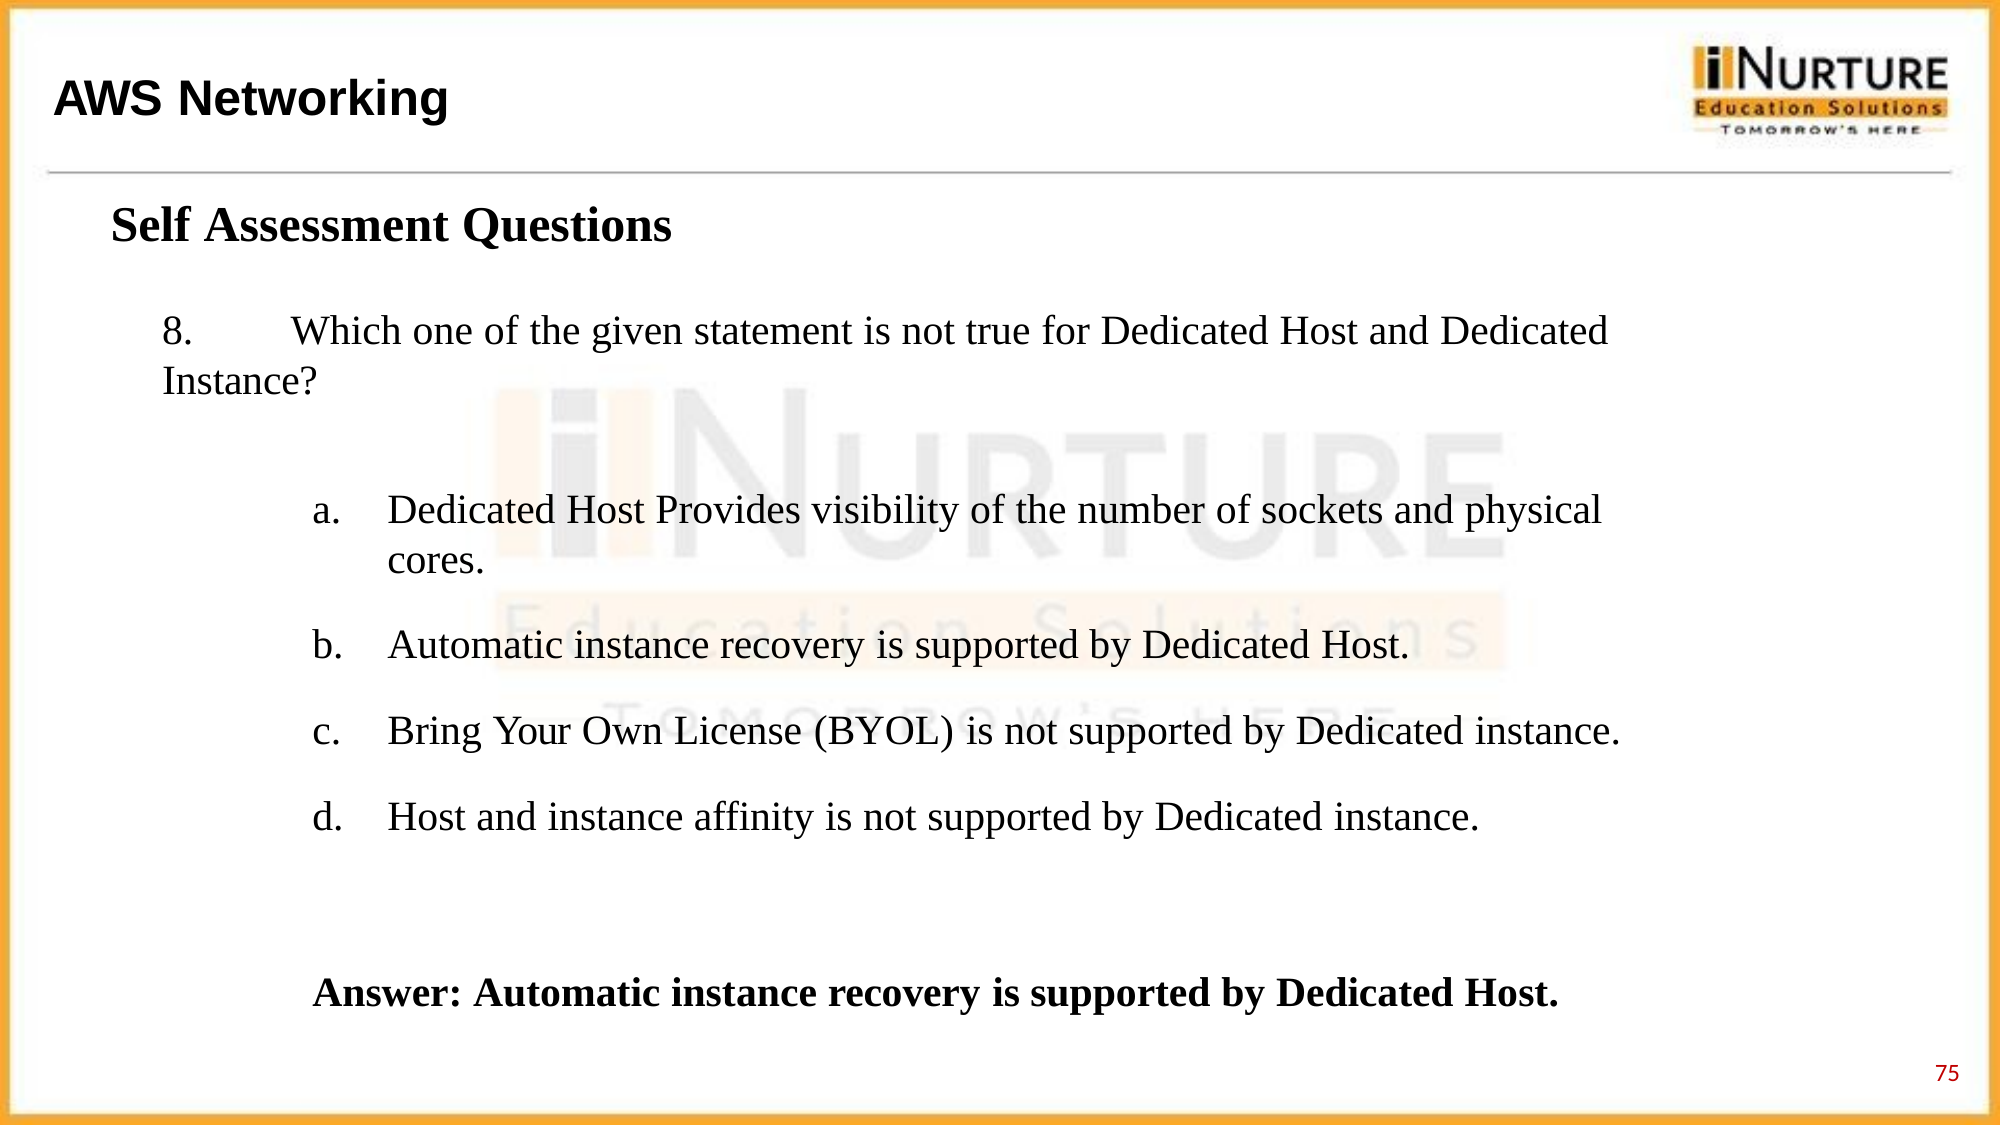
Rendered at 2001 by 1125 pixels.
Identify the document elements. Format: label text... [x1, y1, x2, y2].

slide_number 74 [1928, 1060, 1967, 1125]
text_box Self Assessment Questions 8. Which one of the given statement is not true for Dedicated Host and Dedicated Instance? [108, 188, 1719, 403]
picture [0, 0, 2000, 1125]
text_box Dedicated Host Provides visibility of the number of sockets and physical cores. Automatic instance recovery is supported by Dedicated Host. Bring Your Own License (BYOL) is not supported by Dedicated instance. Host and instance affinity is not supported by Dedicated instance. Answer: Automatic instance recovery is supported by Dedicated Host. [310, 479, 1711, 1015]
title AWS Networking [50, 63, 456, 254]
